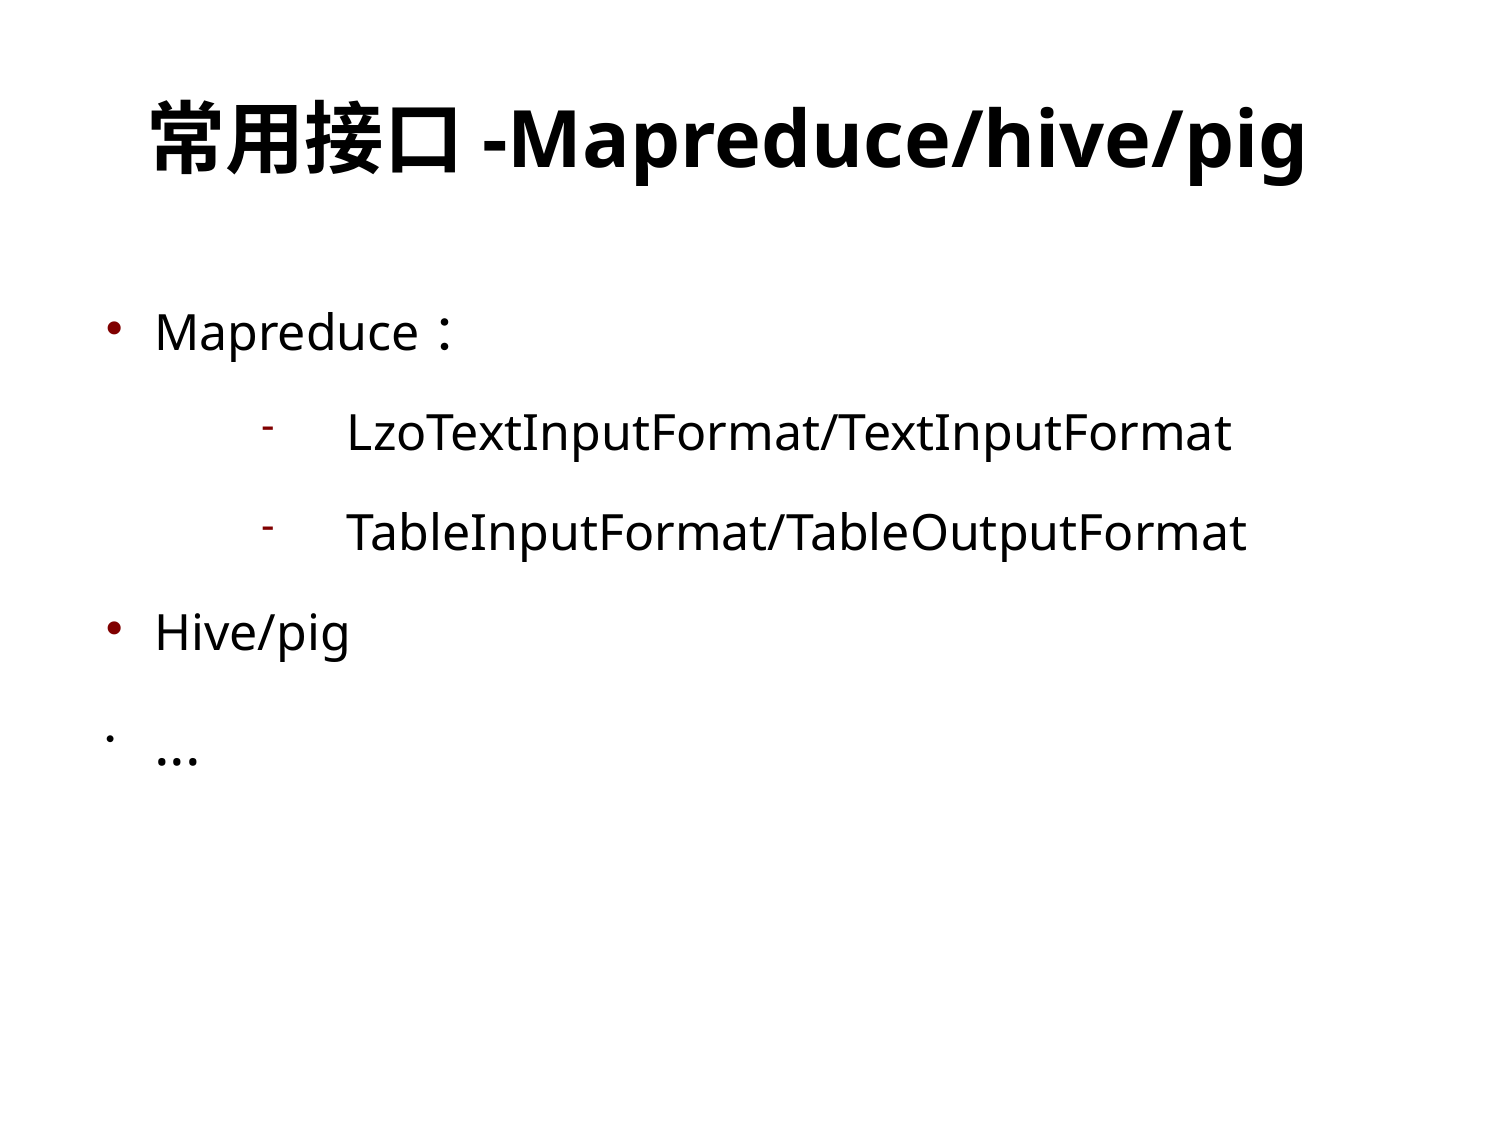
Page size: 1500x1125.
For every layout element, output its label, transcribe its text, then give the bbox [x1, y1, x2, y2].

list Mapreduce： LzoTextInputFormat/TextInputFormat TableInputFormat/TableOutputFormat Hive/pig ... [75, 263, 1286, 916]
title 常用接口-Mapreduce/hive/pig [111, 42, 1344, 231]
